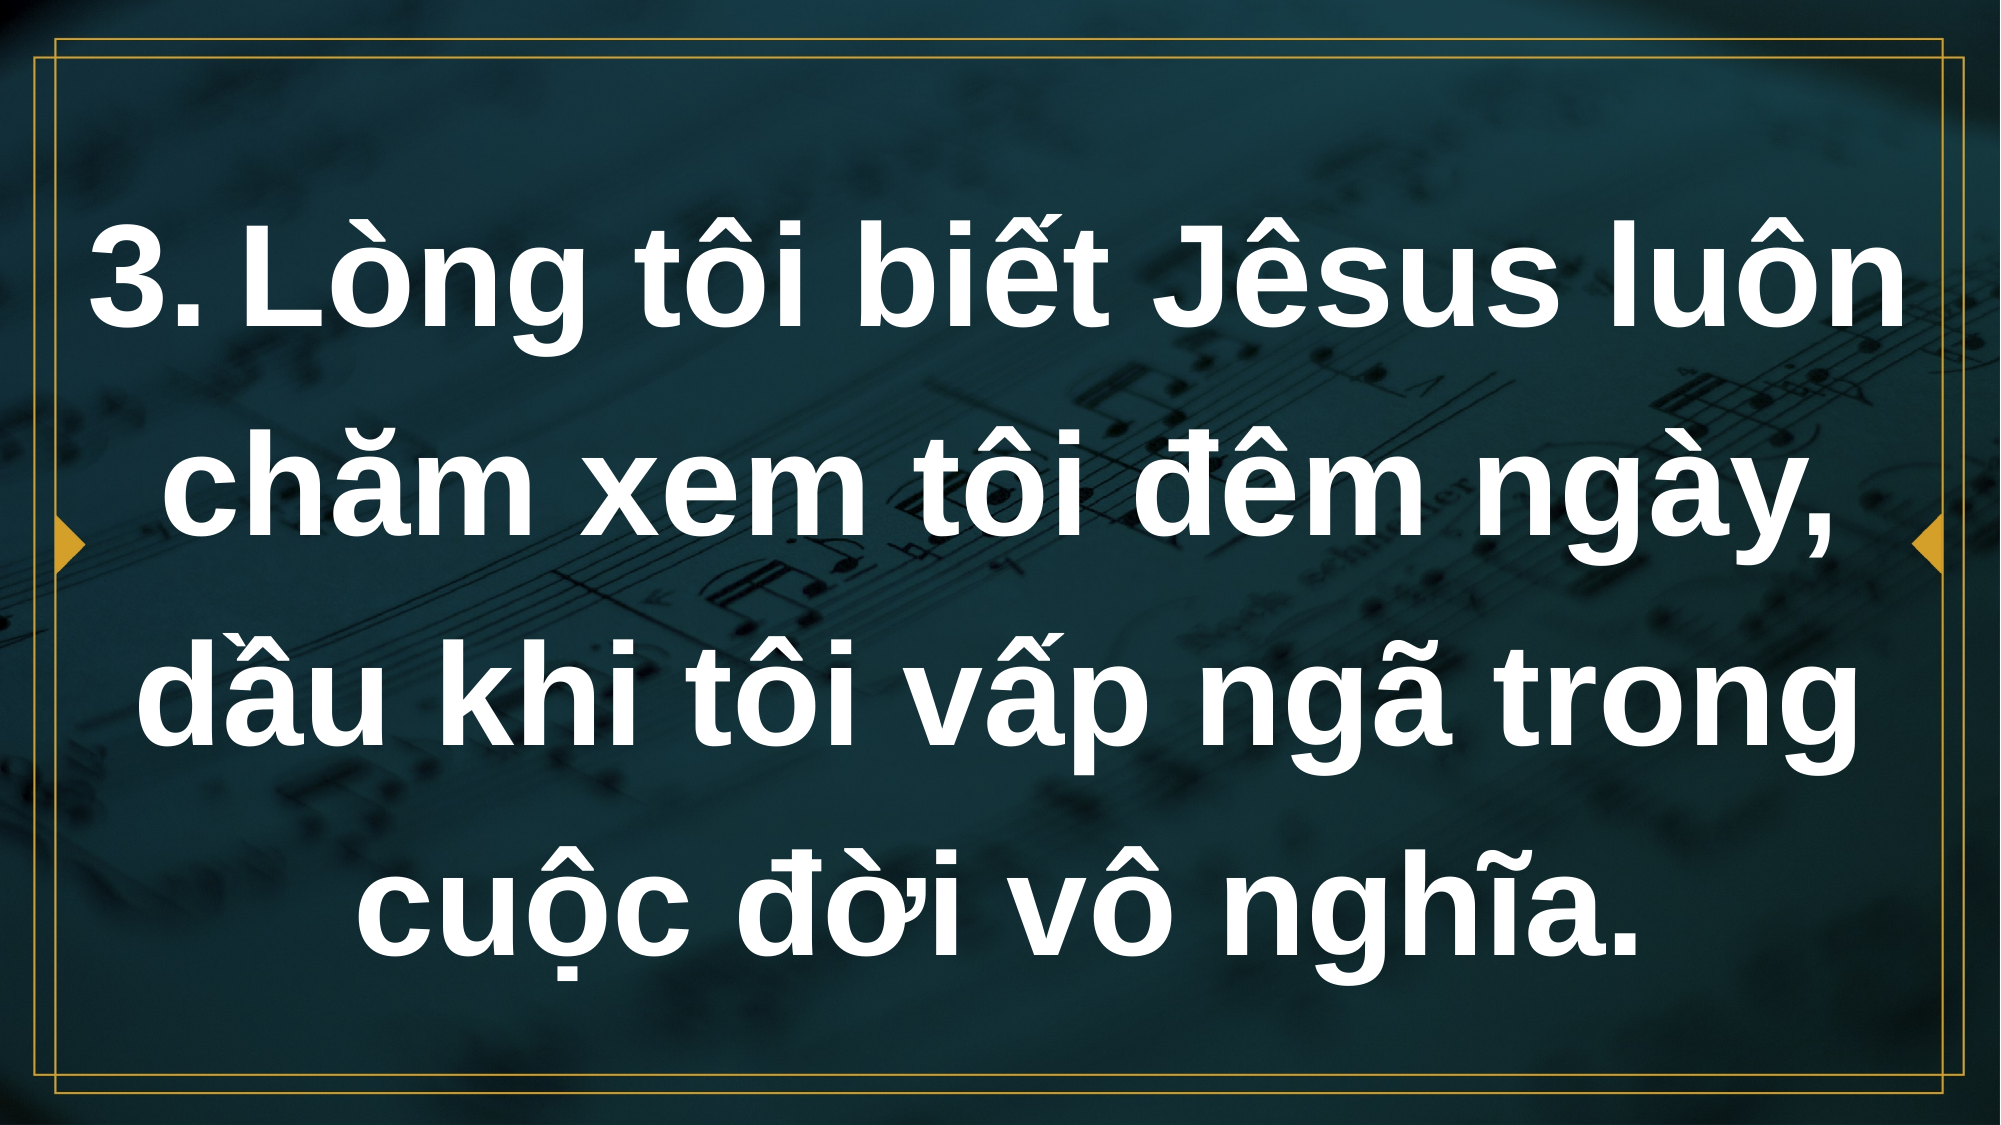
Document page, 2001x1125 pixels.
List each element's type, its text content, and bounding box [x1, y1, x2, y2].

picture [0, 0, 2000, 1125]
title 3. Lòng tôi biết Jêsus luôn chăm xem tôi đêm ngày, dầu khi tôi vấp ngã trong cuộc đời vô nghĩa. [55, 53, 1945, 1077]
